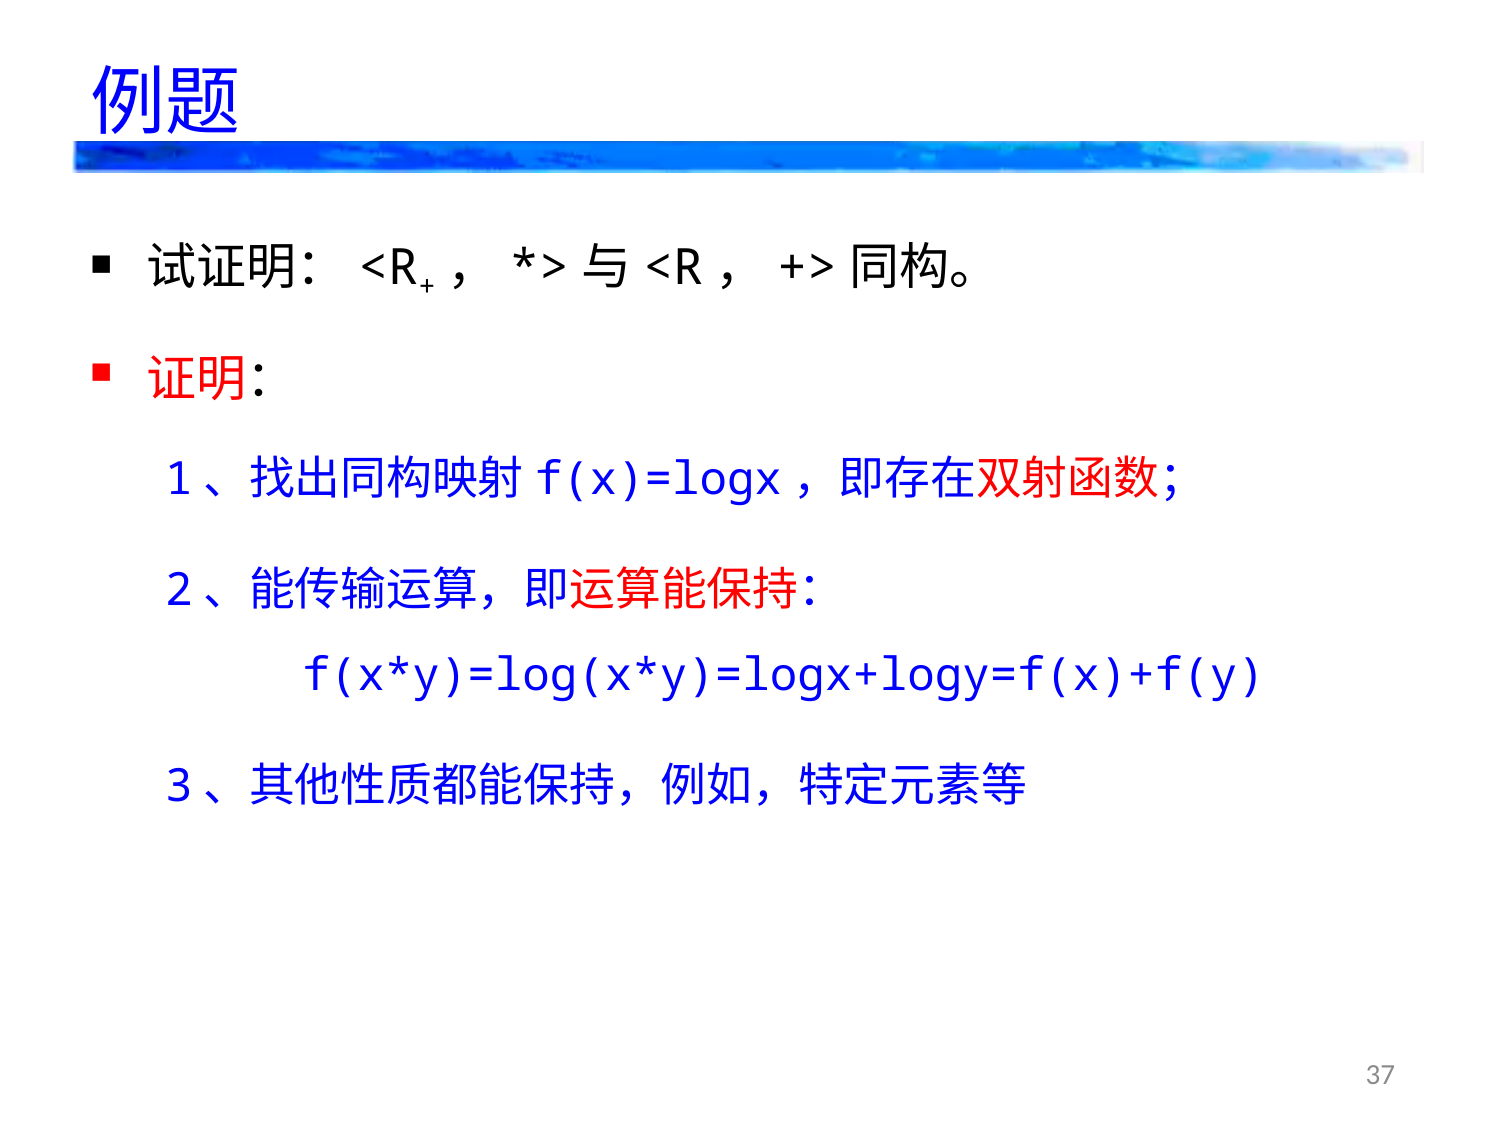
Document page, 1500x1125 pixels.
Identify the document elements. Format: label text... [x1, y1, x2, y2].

picture [72, 141, 1424, 173]
title 例题 [74, 46, 1426, 151]
list 试证明：<R+，*>与<R，+>同构。 证明： 1、找出同构映射f(x)=logx，即存在双射函数； 2、能传输运算，即运算能保持： f(x*y)=log(x*y)=logx+logy=f(x)+f(y) 3、其他性质都能保持，例如，特定元素等 [74, 219, 1426, 882]
slide_number 37 [1335, 1042, 1425, 1103]
